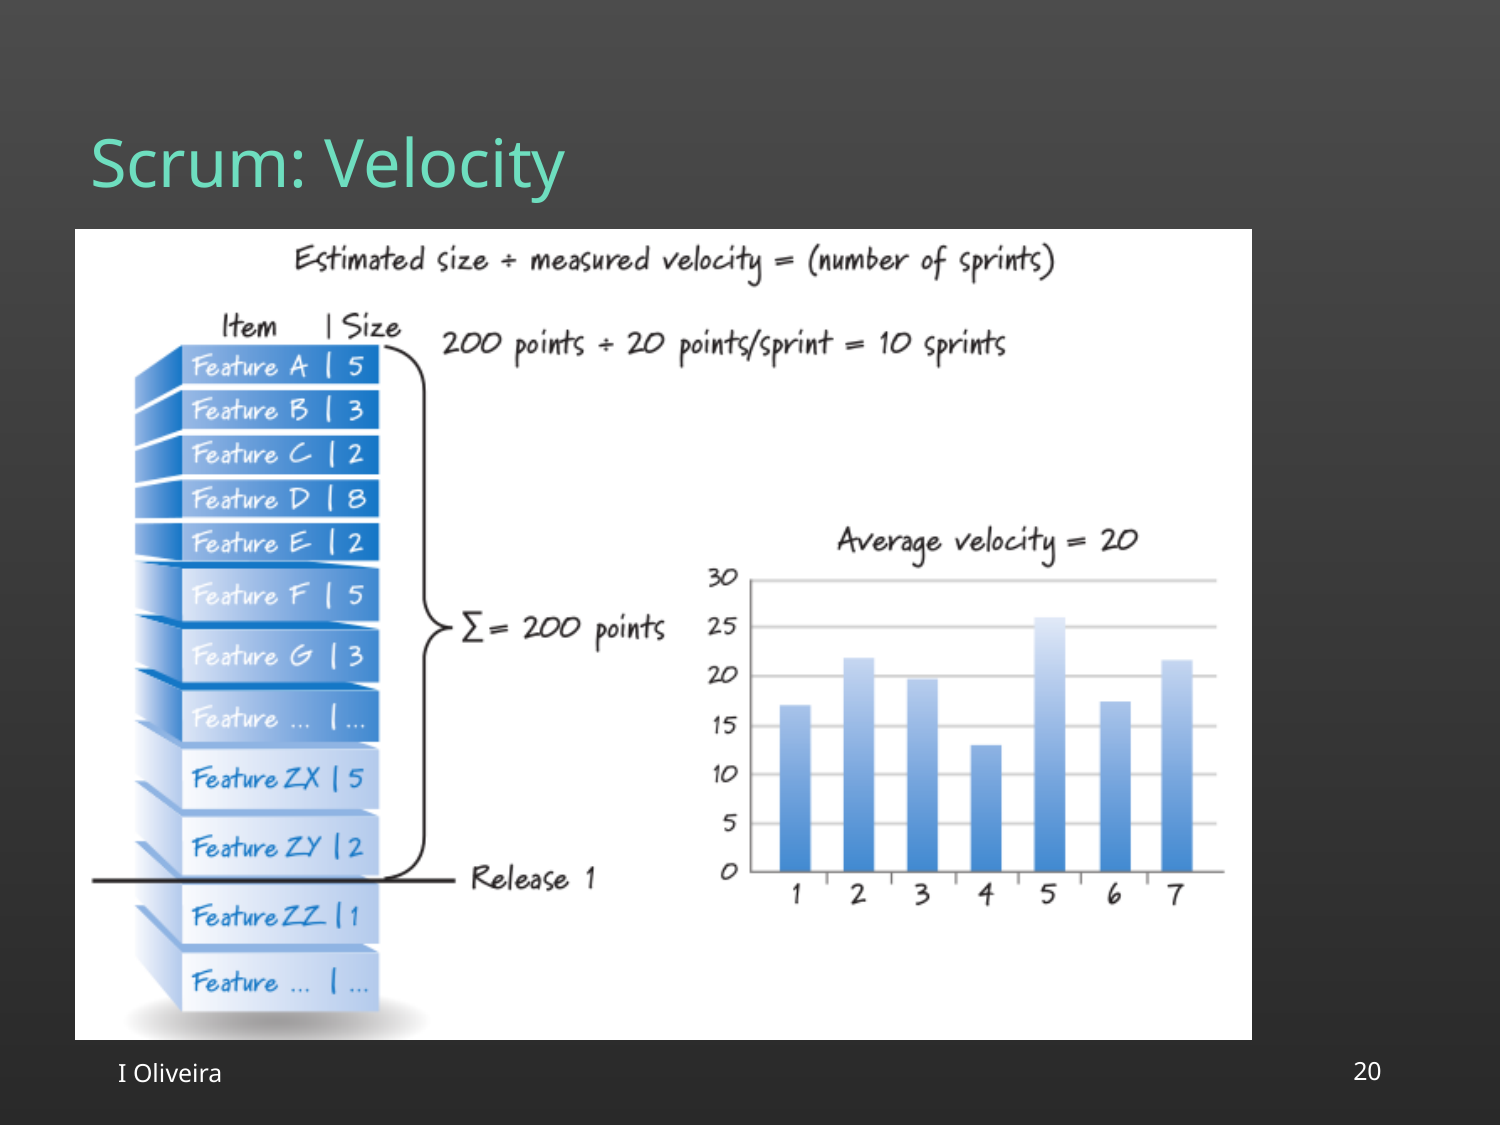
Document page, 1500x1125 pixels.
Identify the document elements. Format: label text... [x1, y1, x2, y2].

title Scrum: Velocity [75, 45, 1425, 217]
picture [74, 229, 1253, 1040]
slide_number ‹#› [1059, 1042, 1397, 1103]
footer I Oliveira [103, 1048, 1004, 1103]
